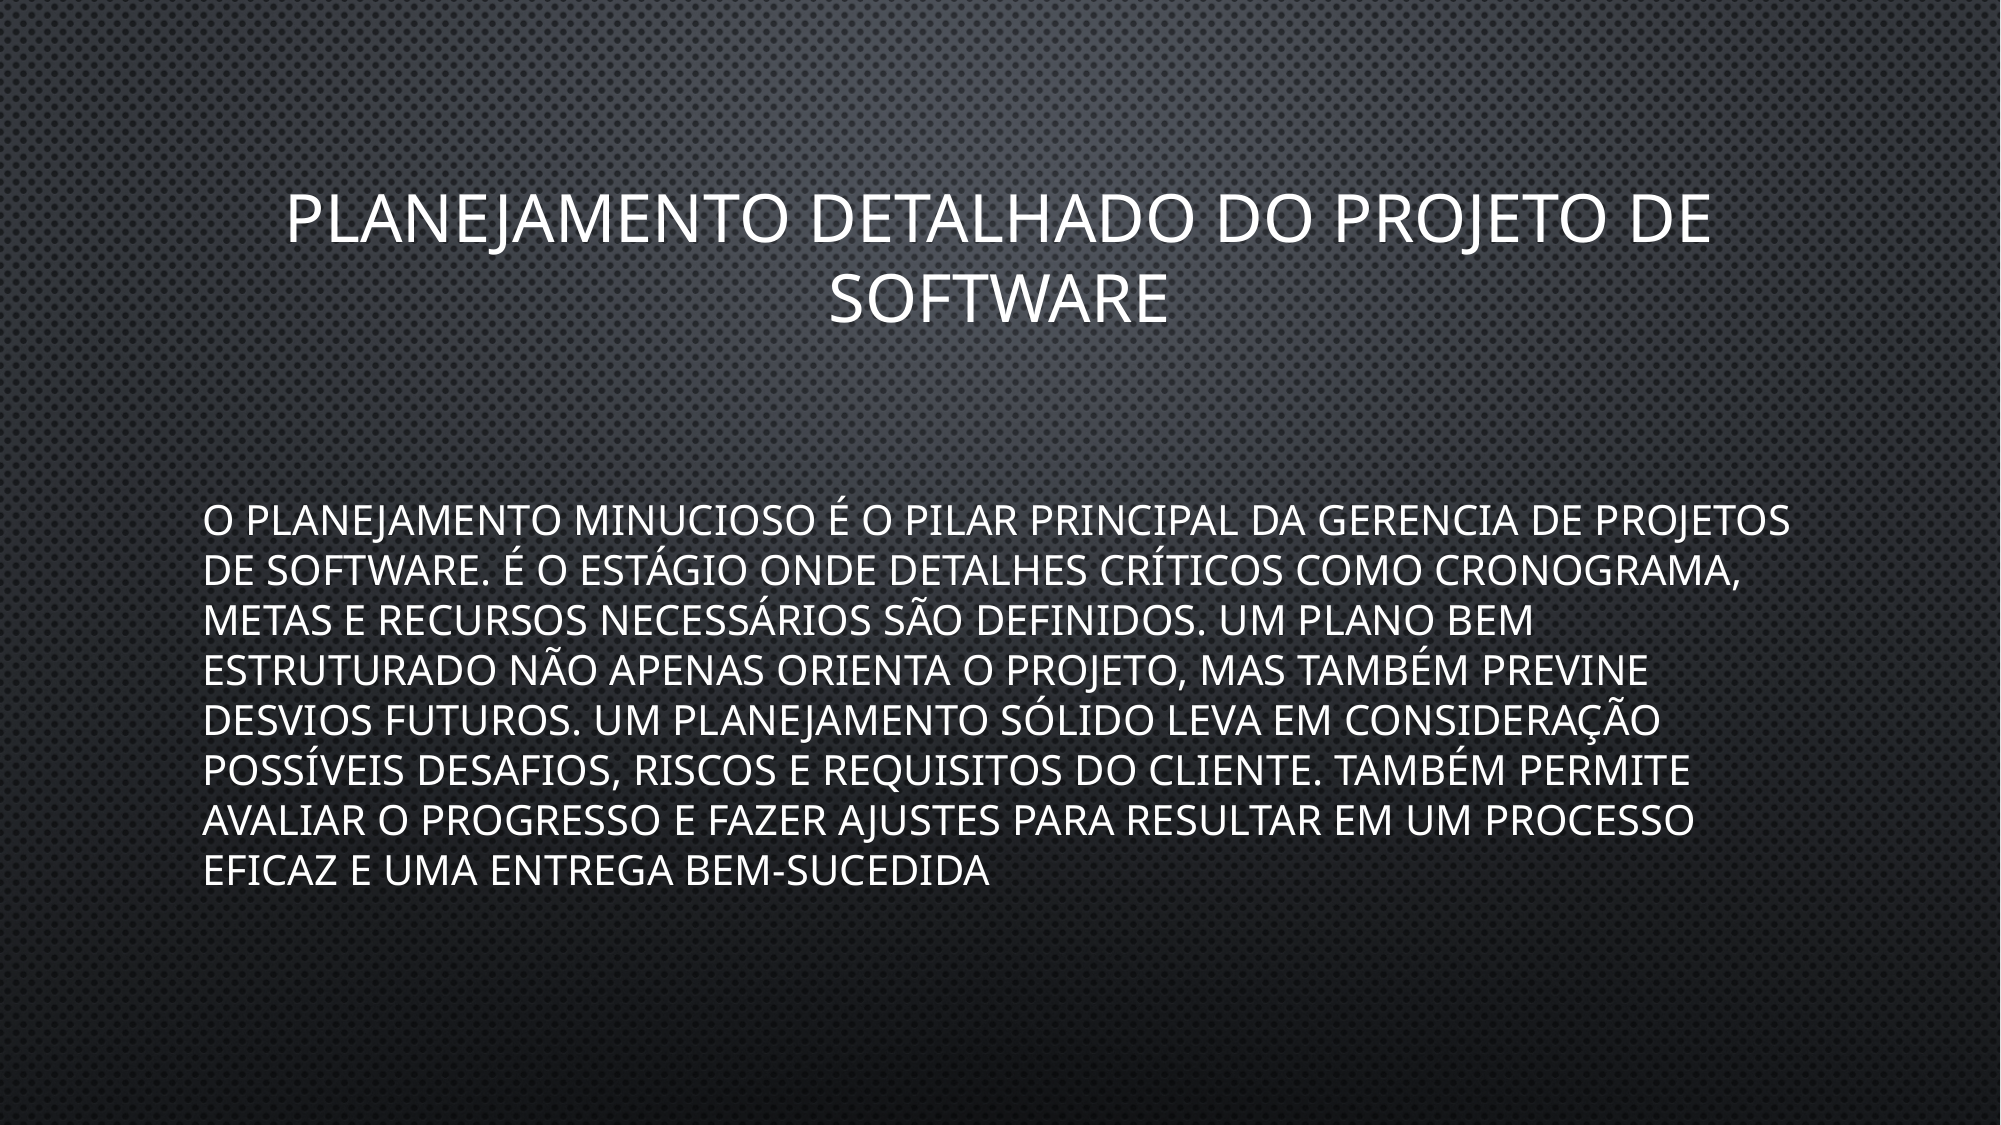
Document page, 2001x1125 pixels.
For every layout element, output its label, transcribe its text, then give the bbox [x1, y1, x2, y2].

title Planejamento Detalhado do Projeto de Software [187, 99, 1813, 413]
list O planejamento minucioso é o pilar principal da gerencia de projetos de software. É o estágio onde detalhes críticos como cronograma, metas e recursos necessários são definidos. Um plano bem estruturado não apenas orienta o projeto, mas também previne desvios futuros. Um planejamento sólido leva em consideração possíveis desafios, riscos e requisitos do cliente. Também permite avaliar o progresso e fazer ajustes para resultar em um processo eficaz e uma entrega bem-sucedida [187, 437, 1813, 950]
